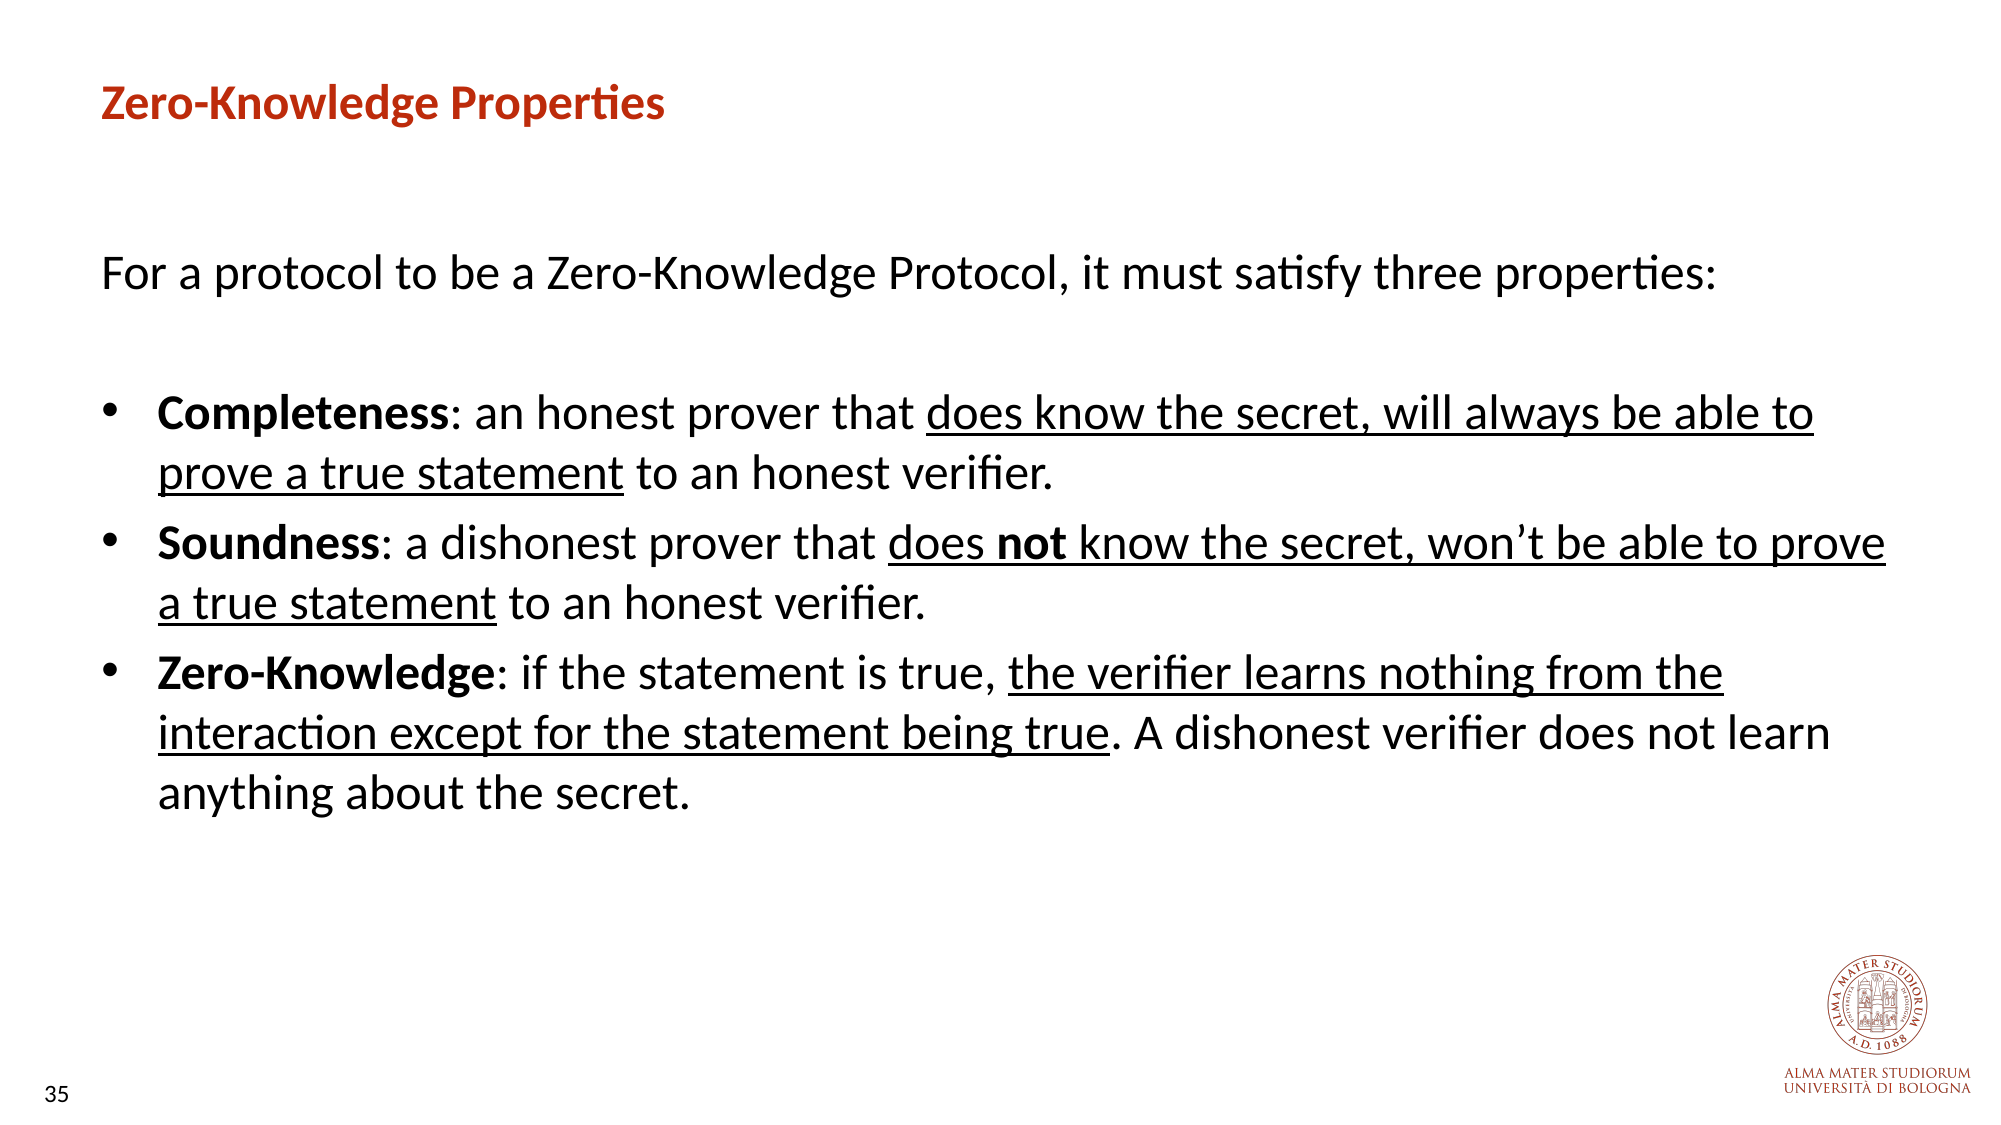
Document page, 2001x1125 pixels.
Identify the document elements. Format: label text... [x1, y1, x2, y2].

picture [1784, 955, 1971, 1093]
title Zero-Knowledge Properties [86, 62, 1469, 193]
list For a protocol to be a Zero-Knowledge Protocol, it must satisfy three properties: Completeness: an honest prover that does know the secret, will always be able to prove a true statement to an honest verifier. Soundness: a dishonest prover that does not know the secret, won’t be able to prove a true statement to an honest verifier. Zero-Knowledge: if the statement is true, the verifier learns nothing from the interaction except for the statement being true. A dishonest verifier does not learn anything about the secret. [86, 231, 1930, 941]
